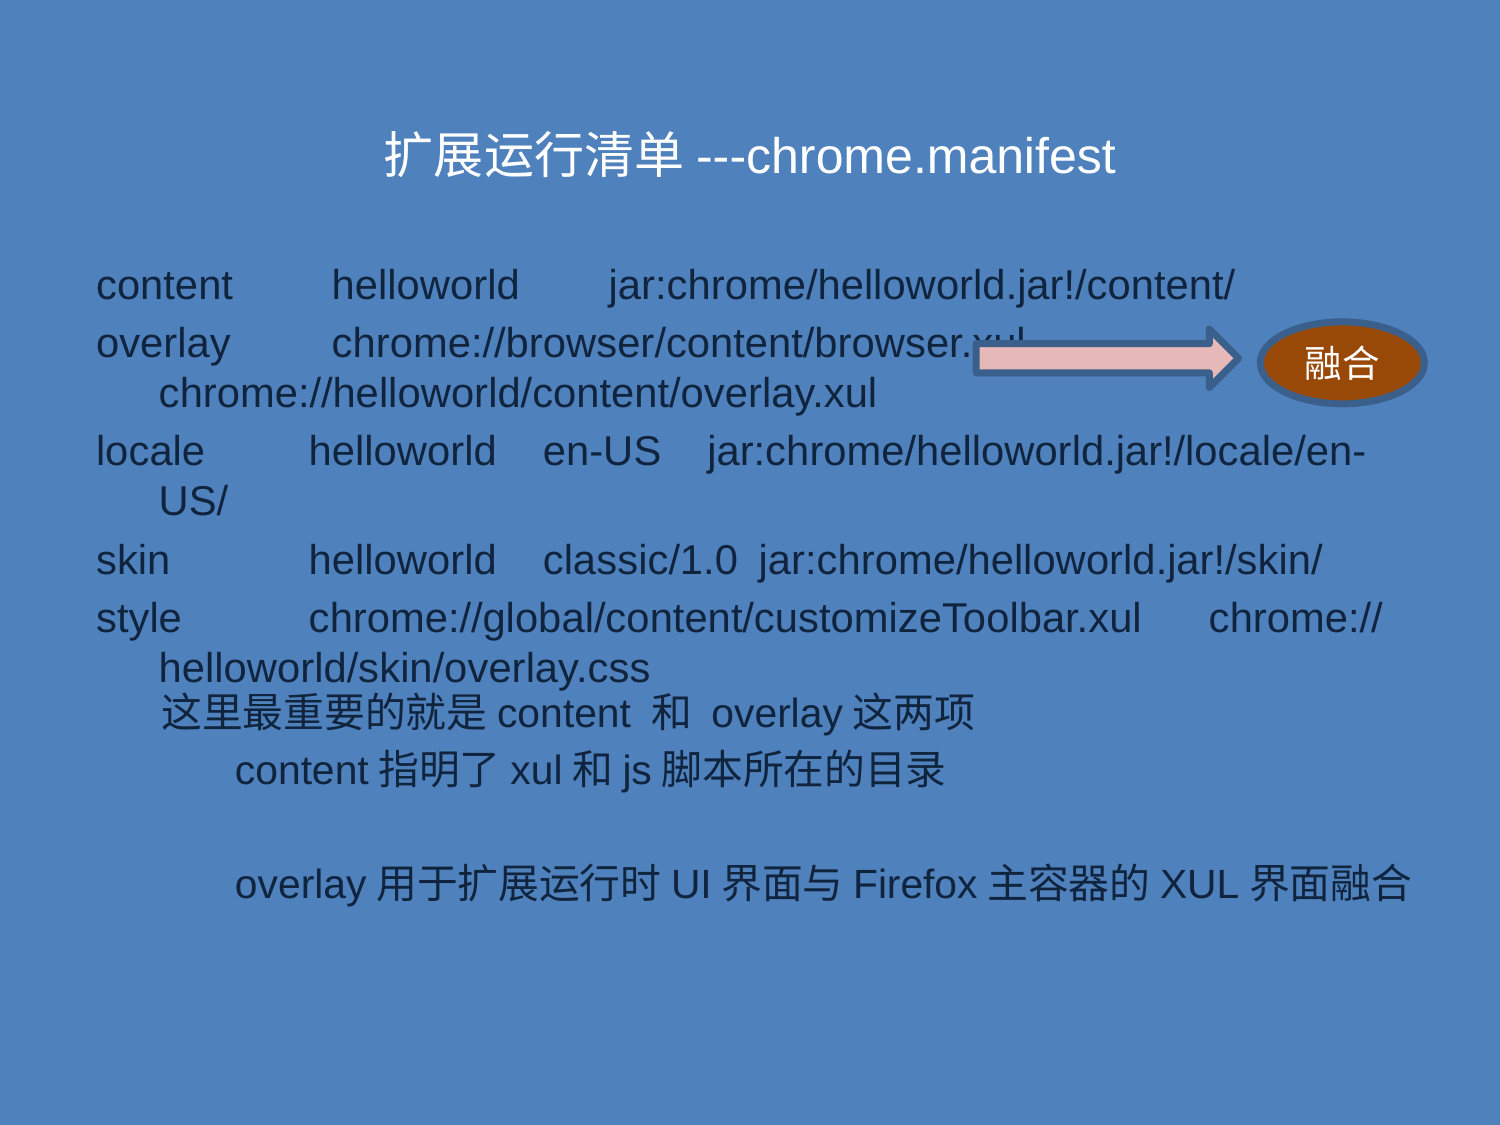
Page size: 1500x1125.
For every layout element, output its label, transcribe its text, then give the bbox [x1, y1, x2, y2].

title 扩展运行清单---chrome.manifest [74, 74, 1426, 233]
list content helloworld jar:chrome/helloworld.jar!/content/ overlay chrome://browser/content/browser.xul chrome://helloworld/content/overlay.xul locale helloworld en-US jar:chrome/helloworld.jar!/locale/en-US/ skin helloworld classic/1.0 jar:chrome/helloworld.jar!/skin/ style chrome://global/content/customizeToolbar.xul chrome://helloworld/skin/overlay.css [74, 249, 1426, 1001]
text_box 这里最重要的就是content 和 overlay这两项 content指明了xul和js脚本所在的目录 overlay用于扩展运行时UI界面与Firefox主容器的XUL界面融合 [79, 679, 1430, 964]
text_box [972, 325, 1243, 391]
text_box 融合 [1256, 318, 1428, 408]
